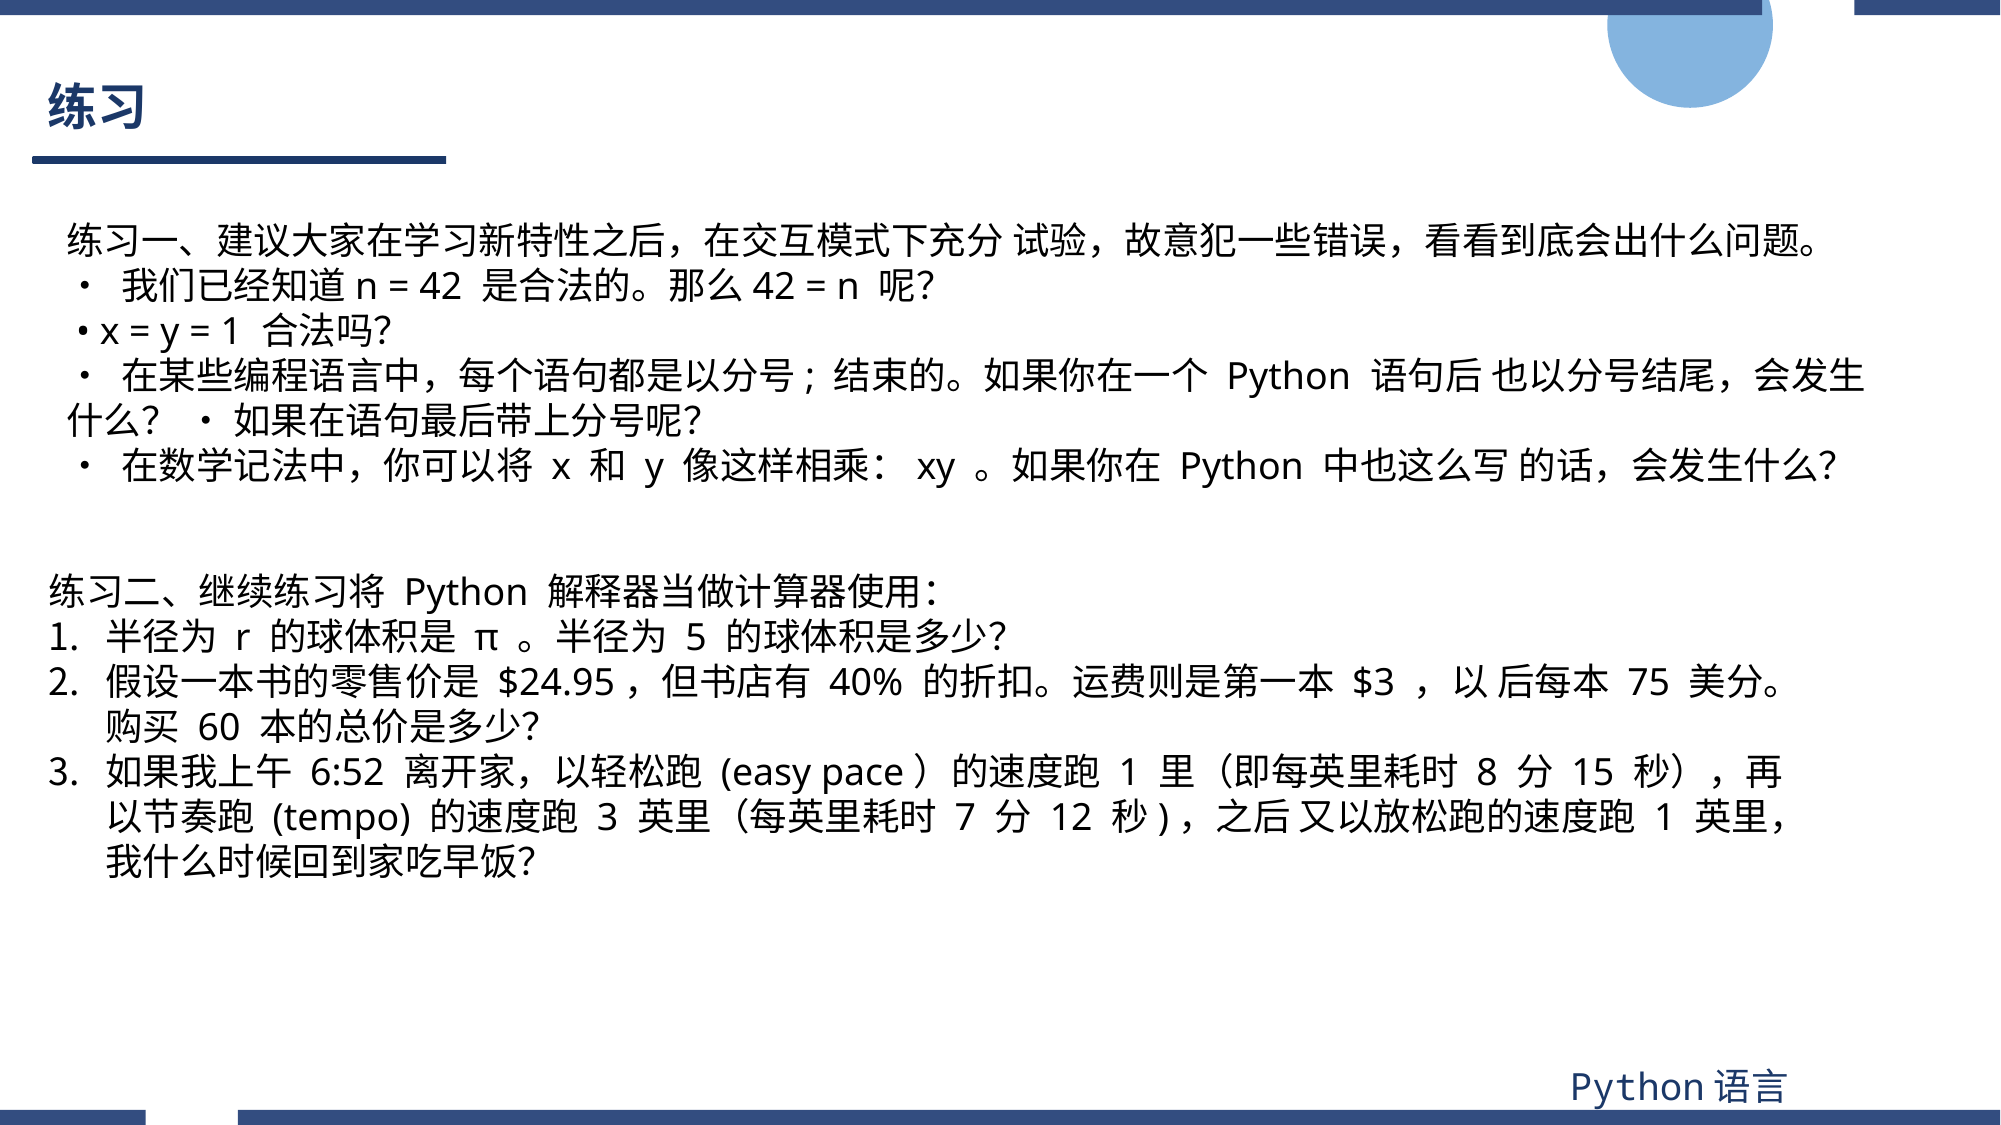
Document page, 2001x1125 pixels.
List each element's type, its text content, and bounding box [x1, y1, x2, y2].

title 练习 [32, 67, 569, 152]
text_box 练习一、建议大家在学习新特性之后，在交互模式下充分 试验，故意犯一些错误，看看到底会出什么问题。 • 我们已经知道n = 42 是合法的。那么42 = n 呢？ • x = y = 1 合法吗？ • 在某些编程语言中，每个语句都是以分号; 结束的。如果你在一个 Python 语句后 也以分号结尾，会发生什么？ • 如果在语句最后带上分号呢？ • 在数学记法中，你可以将 x 和 y 像这样相乘：xy 。如果你在 Python 中也这么写 的话，会发生什么？ [51, 209, 1901, 495]
